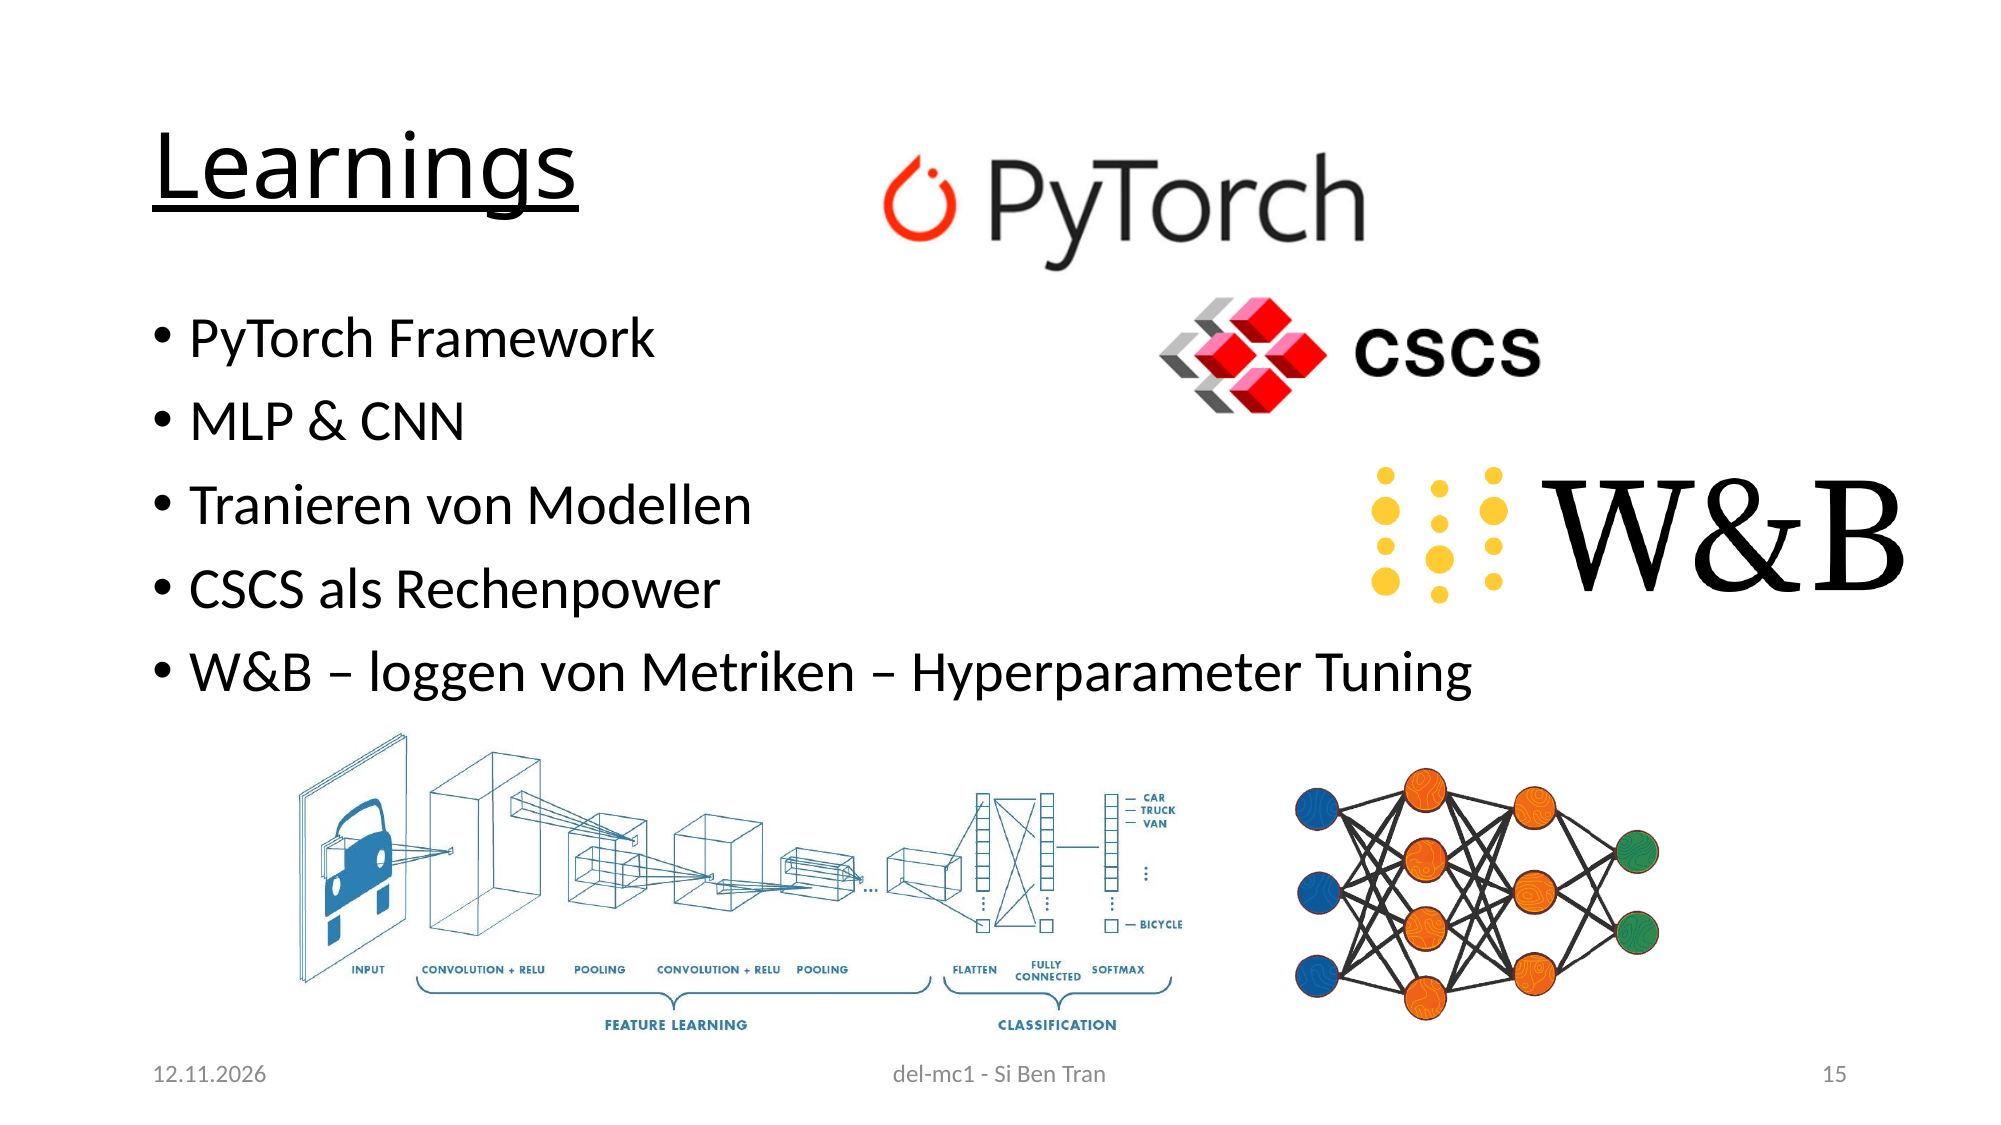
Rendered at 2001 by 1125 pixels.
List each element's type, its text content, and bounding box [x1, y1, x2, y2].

footer del-mc1 - Si Ben Tran [662, 1042, 1338, 1103]
picture [843, 112, 1572, 446]
picture [1360, 450, 1915, 613]
picture [298, 732, 1183, 1031]
slide_number 15 [1412, 1042, 1863, 1103]
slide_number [137, 1042, 588, 1103]
picture [1291, 745, 1666, 1031]
title Learnings [137, 59, 1863, 278]
list PyTorch Framework MLP & CNN Tranieren von Modellen CSCS als Rechenpower W&B – loggen von Metriken – Hyperparameter Tuning [137, 299, 1863, 1014]
